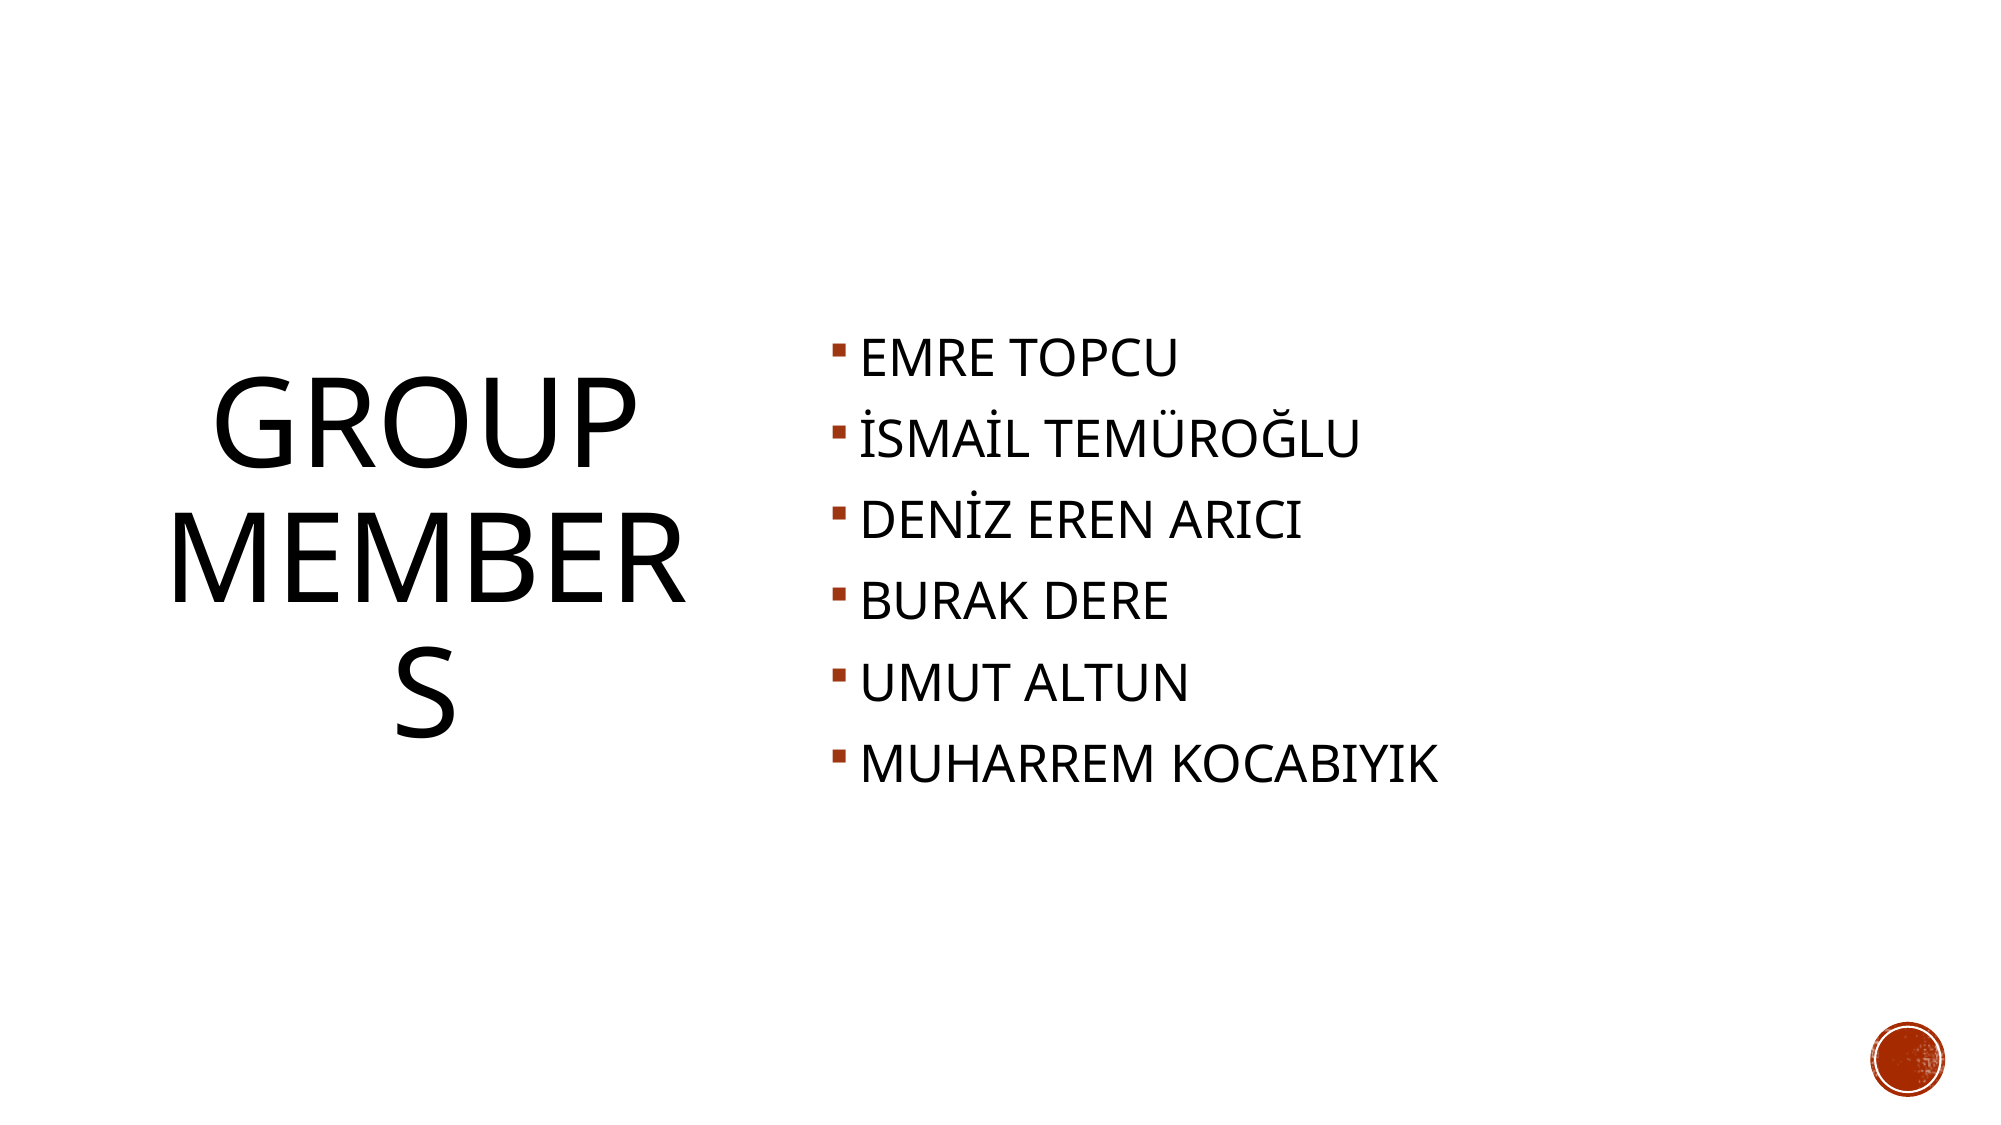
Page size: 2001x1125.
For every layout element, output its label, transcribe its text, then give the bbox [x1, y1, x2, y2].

title Group Members [142, 164, 711, 961]
list EMRE TOPCU İSMAİL TEMÜROĞLU DENİZ EREN ARICI BURAK DERE UMUT ALTUN MUHARREM KOCABIYIK [814, 164, 1834, 961]
